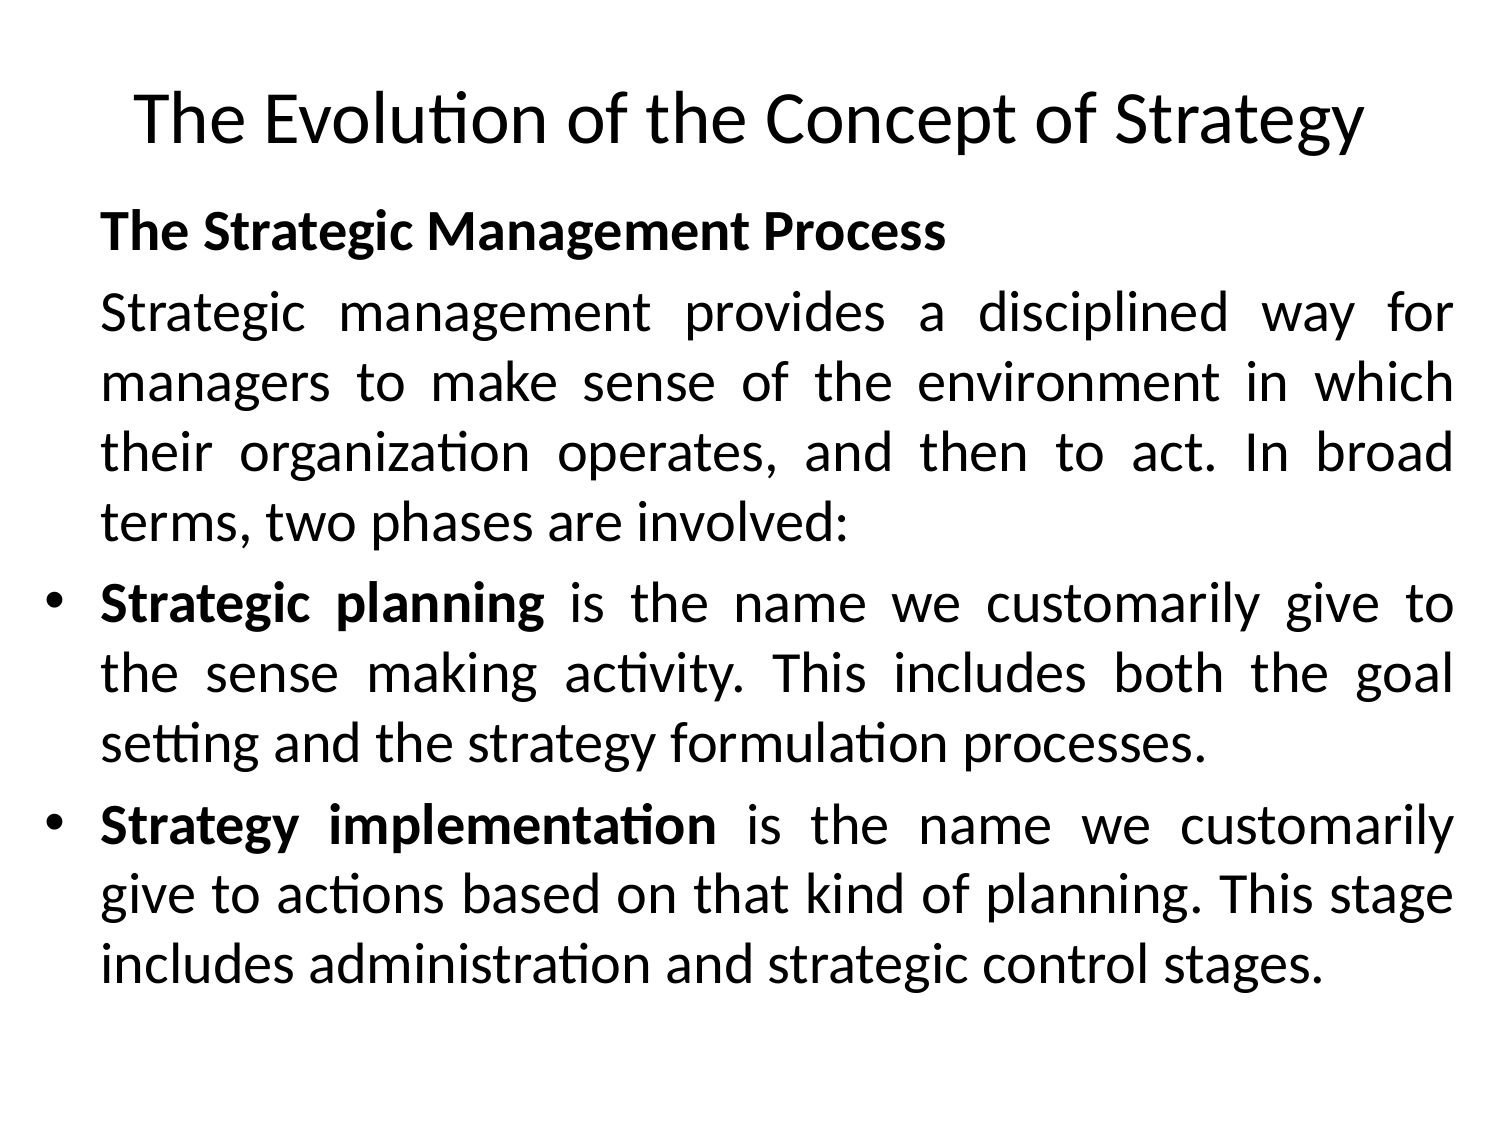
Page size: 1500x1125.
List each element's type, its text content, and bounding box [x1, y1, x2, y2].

list The Strategic Management Process Strategic management provides a disciplined way for managers to make sense of the environment in which their organization operates, and then to act. In broad terms, two phases are involved: Strategic planning is the name we customarily give to the sense making activity. This includes both the goal setting and the strategy formulation processes. Strategy implementation is the name we customarily give to actions based on that kind of planning. This stage includes administration and strategic control stages. [29, 184, 1471, 1094]
title The Evolution of the Concept of Strategy [29, 30, 1471, 184]
